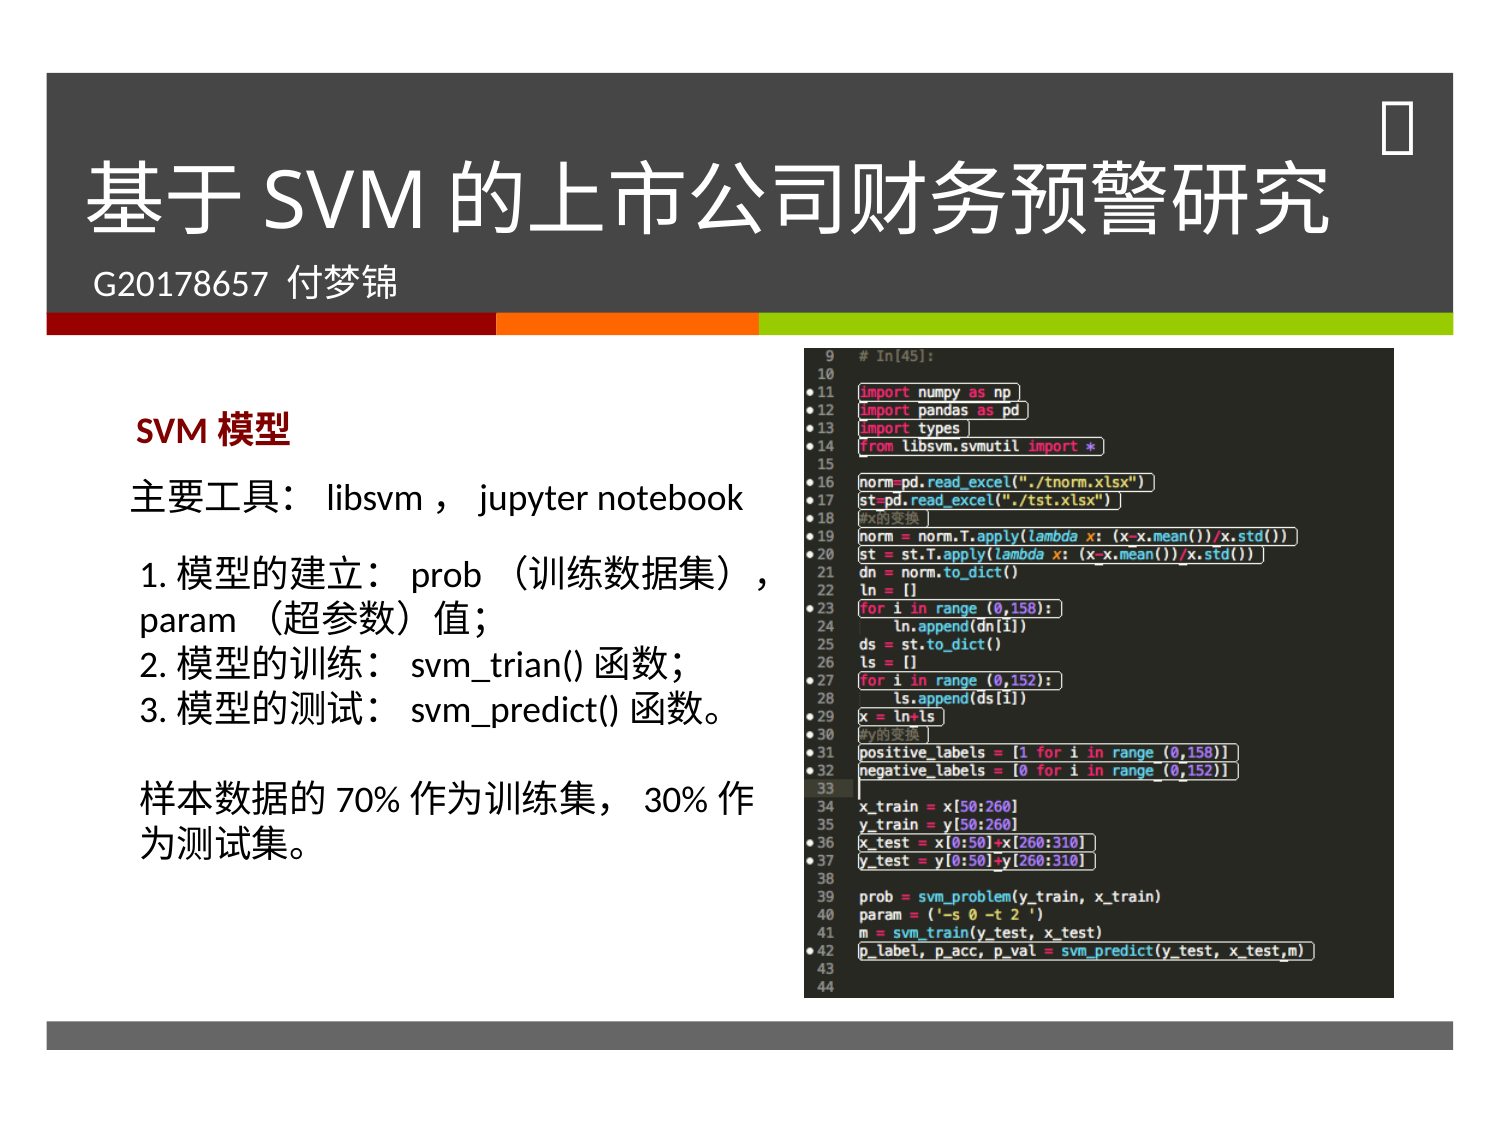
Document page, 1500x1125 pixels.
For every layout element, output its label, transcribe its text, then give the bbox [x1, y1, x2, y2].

subtitle G20178657 付梦锦 [78, 251, 1351, 331]
text_box 1.模型的建立：prob（训练数据集），param（超参数）值； 2.模型的训练：svm_trian()函数； 3.模型的测试：svm_predict()函数。 样本数据的70%作为训练集，30%作为测试集。 [124, 543, 790, 873]
picture [803, 347, 1395, 999]
text_box SVM模型 [121, 398, 308, 459]
text_box 主要工具：libsvm，jupyter notebook [114, 465, 759, 526]
title 基于SVM的上市公司财务预警研究 [69, 73, 1351, 253]
